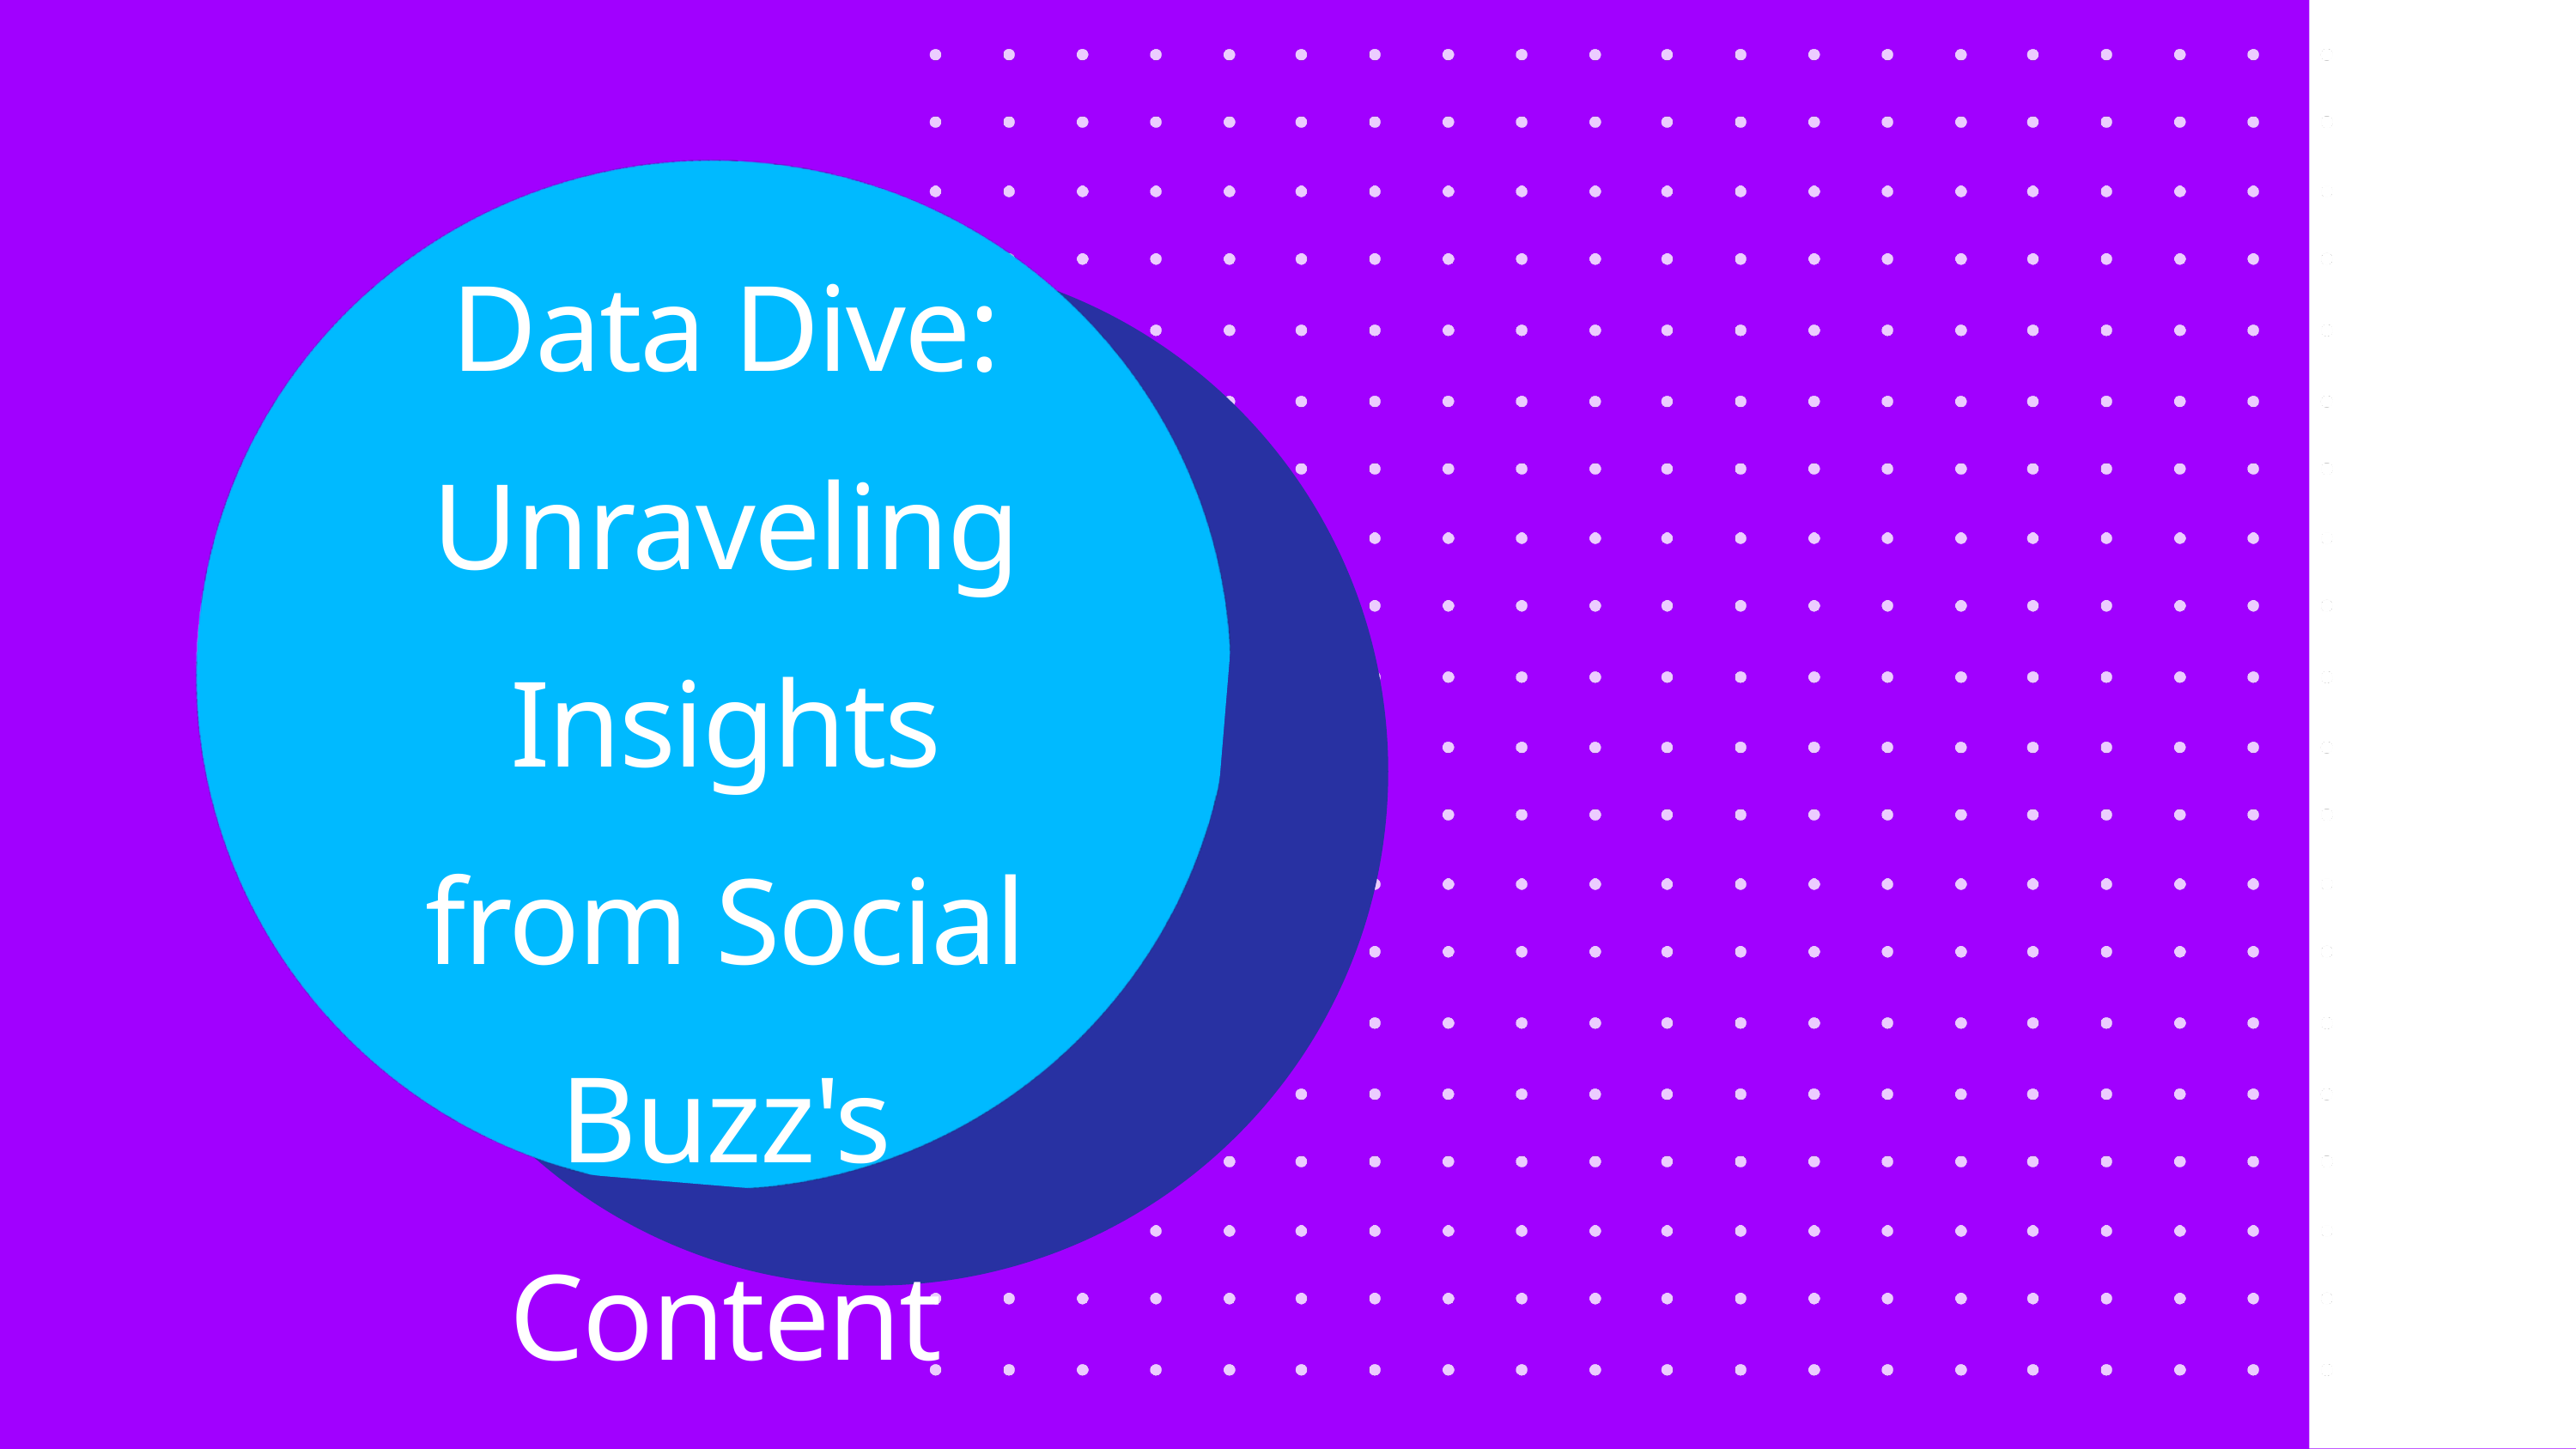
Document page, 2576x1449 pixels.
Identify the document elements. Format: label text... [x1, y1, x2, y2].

text_box Data Dive: Unraveling Insights from Social Buzz's Content Landscape [376, 1292, 1074, 1449]
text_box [921, 44, 2337, 1379]
text_box [2309, 0, 2576, 1449]
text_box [155, 113, 1388, 1286]
